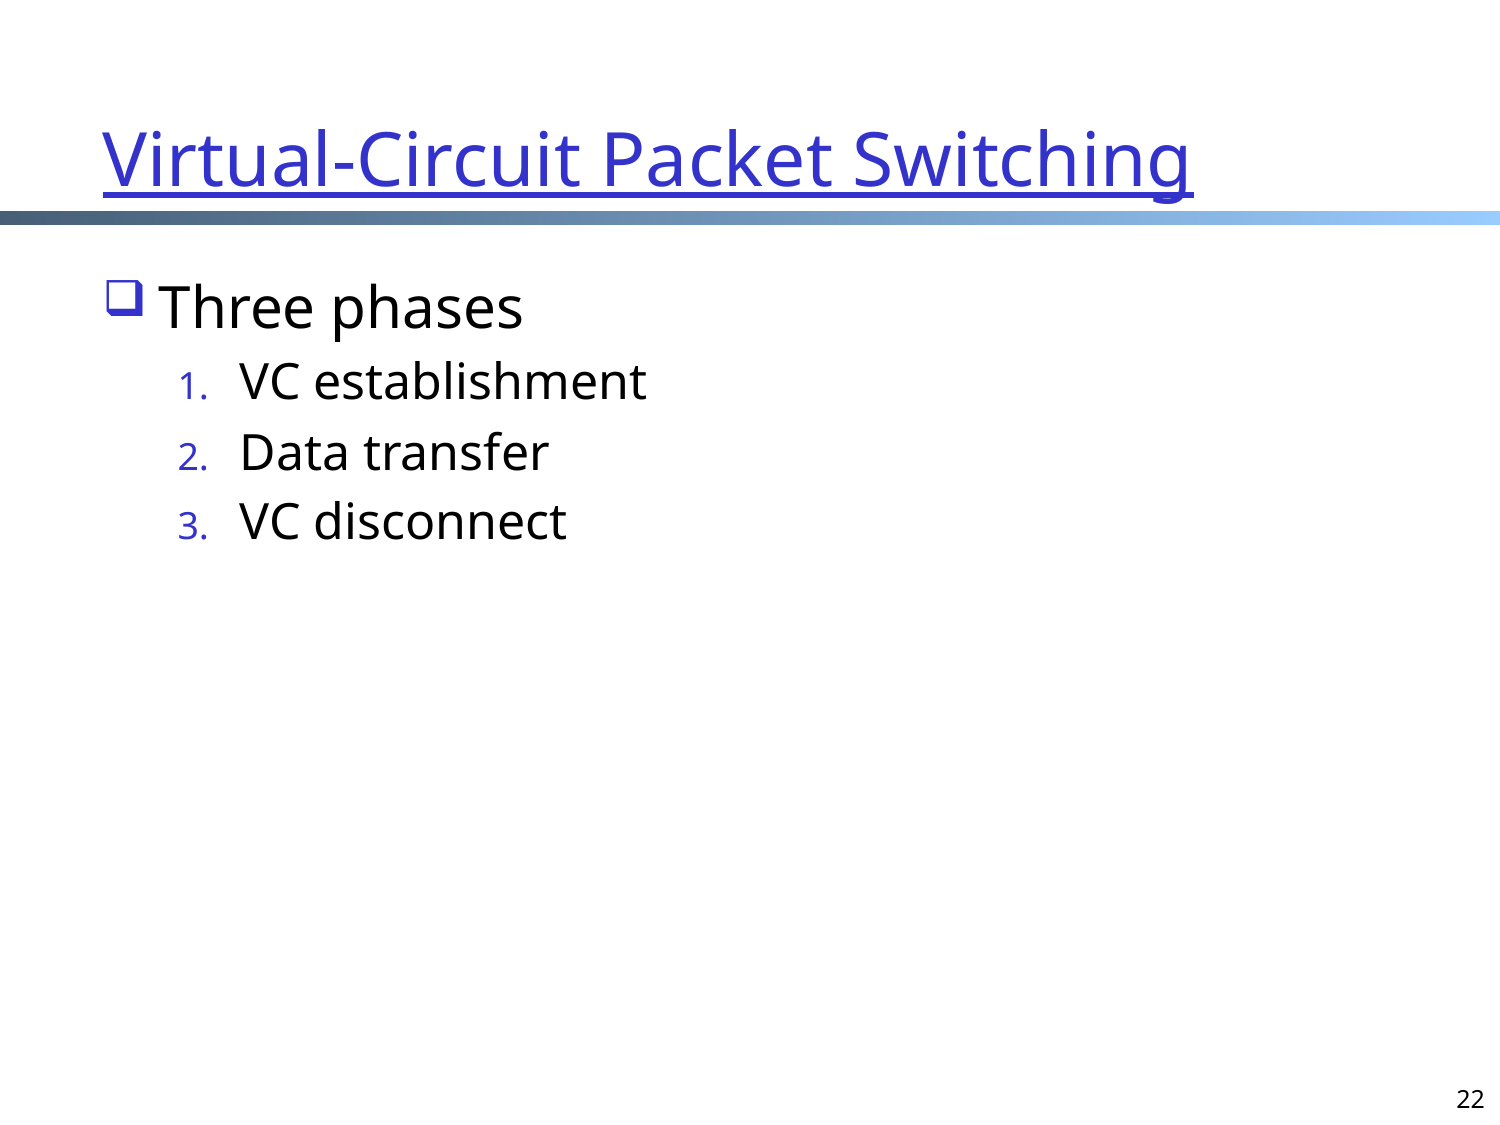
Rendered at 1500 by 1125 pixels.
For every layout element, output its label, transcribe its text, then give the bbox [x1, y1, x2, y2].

title Virtual-Circuit Packet Switching [87, 88, 1363, 225]
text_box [1424, 212, 1428, 224]
list Three phases VC establishment Data transfer VC disconnect [87, 262, 1363, 1025]
slide_number 22 [1150, 1049, 1500, 1125]
